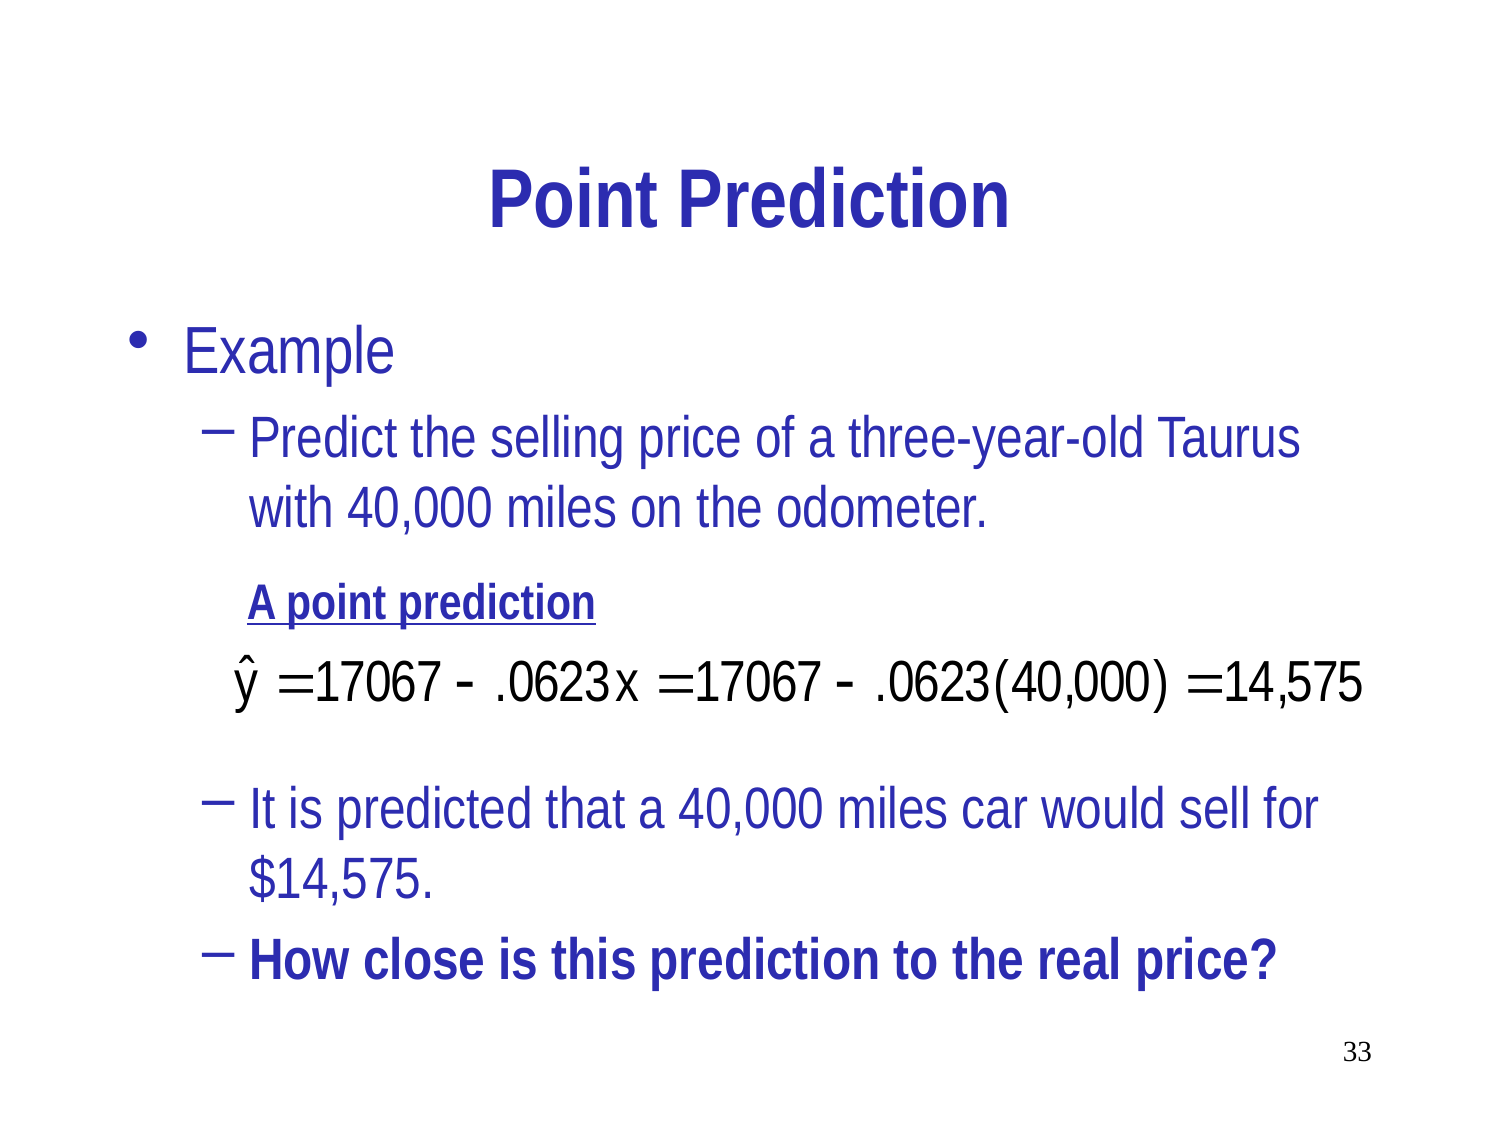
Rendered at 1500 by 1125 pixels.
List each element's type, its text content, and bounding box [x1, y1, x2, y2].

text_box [225, 562, 1376, 726]
slide_number 33 [1074, 1025, 1388, 1100]
text_box Example Predict the selling price of a three-year-old Taurus with 40,000 miles on the odometer. [112, 299, 1388, 550]
title Point Prediction [75, 99, 1425, 288]
text_box It is predicted that a 40,000 miles car would sell for $14,575. How close is this prediction to the real price? [112, 762, 1462, 1000]
